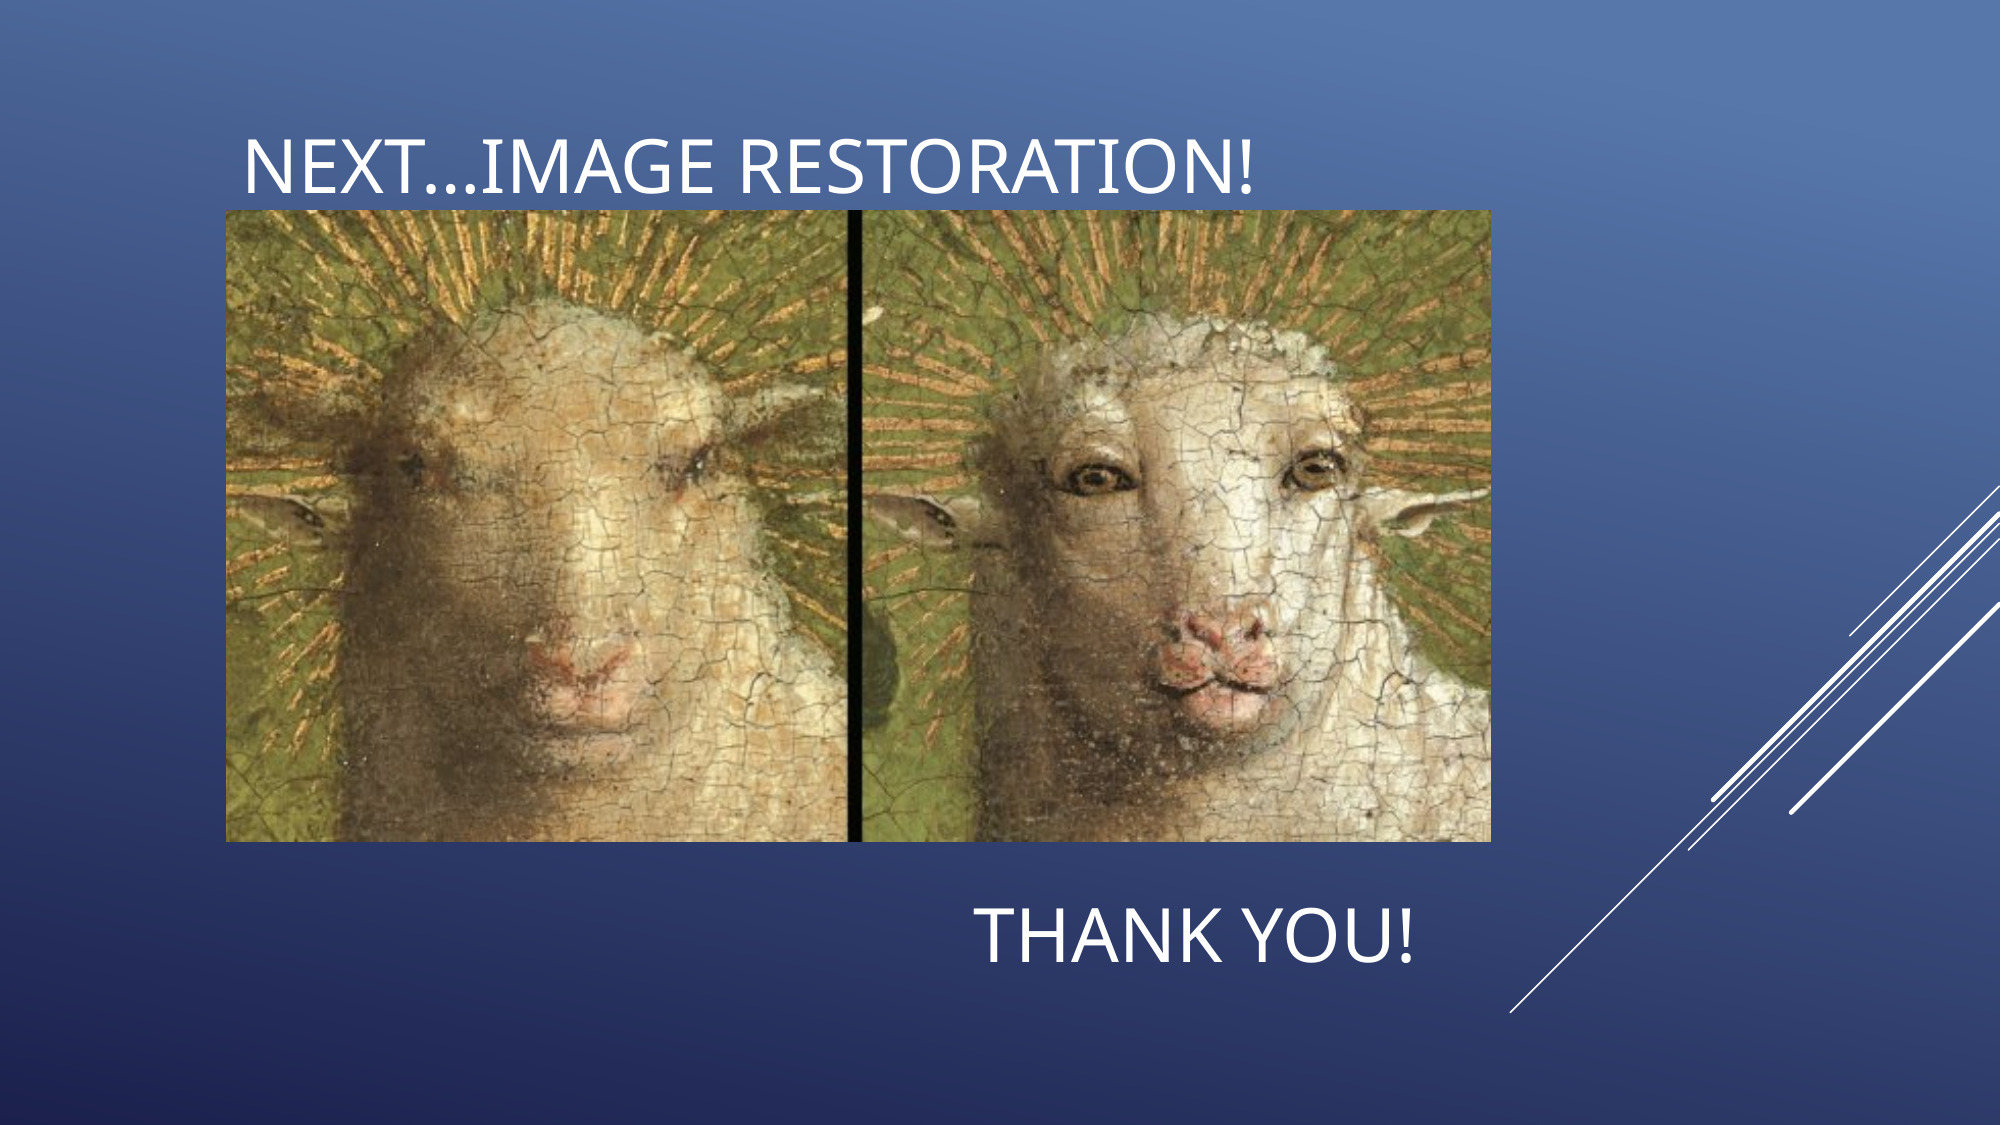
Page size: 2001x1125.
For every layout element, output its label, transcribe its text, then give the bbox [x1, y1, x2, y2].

text_box [112, 287, 1513, 1056]
picture [226, 209, 1491, 843]
title THANK YOU! [1513, 808, 2000, 1056]
text_box Next…image restoration! [226, 40, 1627, 288]
